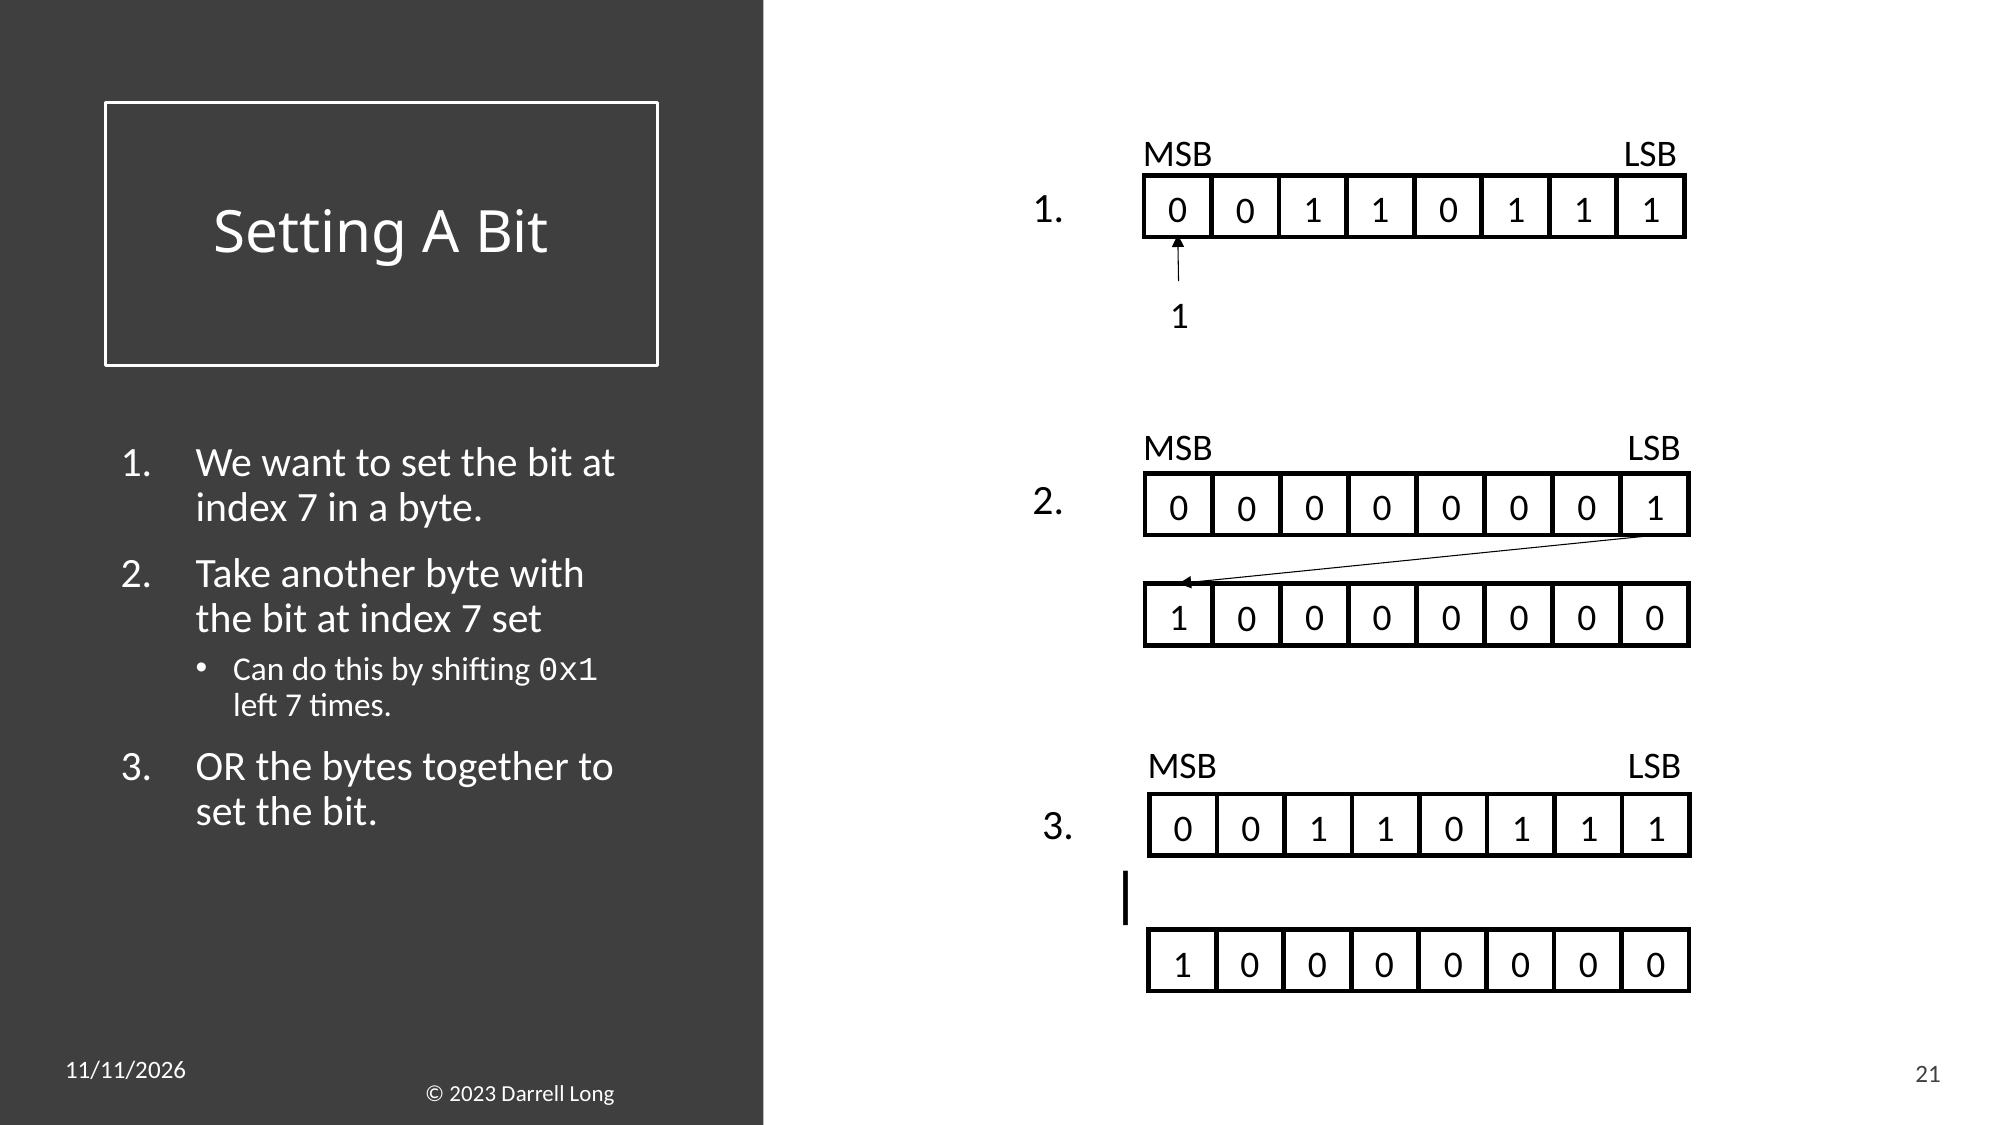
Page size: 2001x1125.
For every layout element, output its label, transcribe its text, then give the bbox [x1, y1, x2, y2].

title Setting A Bit [105, 102, 658, 366]
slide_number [50, 1038, 270, 1099]
slide_number 21 [1506, 1042, 1956, 1103]
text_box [951, 121, 1694, 993]
list We want to set the bit at index 7 in a byte. Take another byte with the bit at index 7 set Can do this by shifting 0x1 left 7 times. OR the bytes together to set the bit. [105, 432, 658, 994]
text_box [0, 0, 764, 1125]
footer © 2023 Darrell Long [182, 1062, 858, 1123]
